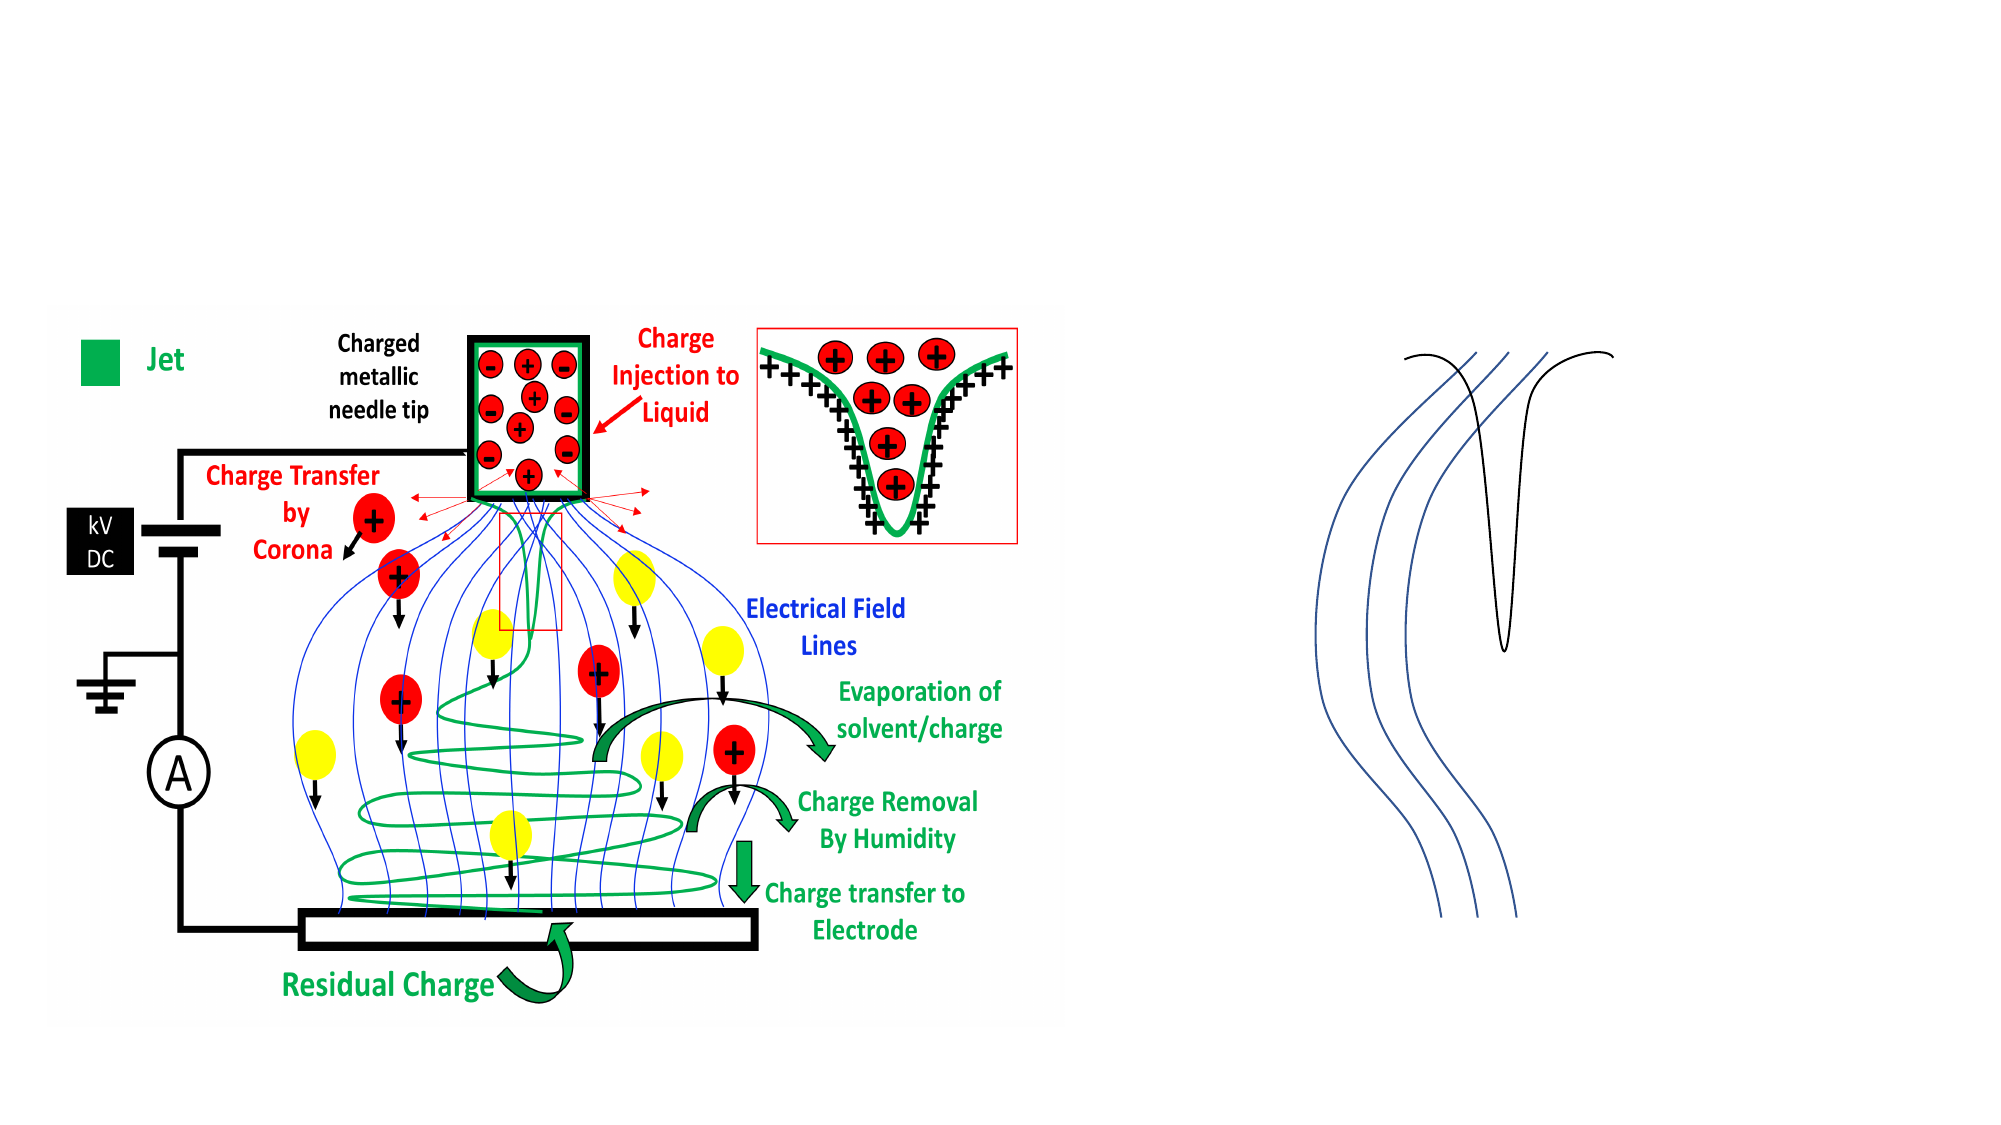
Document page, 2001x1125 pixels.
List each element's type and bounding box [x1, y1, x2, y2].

text_box [1314, 371, 1469, 918]
text_box [1404, 351, 1615, 653]
picture [47, 305, 1065, 1027]
text_box [1404, 375, 1547, 918]
text_box [1365, 394, 1484, 918]
text_box [1469, 351, 1478, 358]
text_box [1541, 351, 1549, 358]
text_box [1502, 351, 1510, 358]
